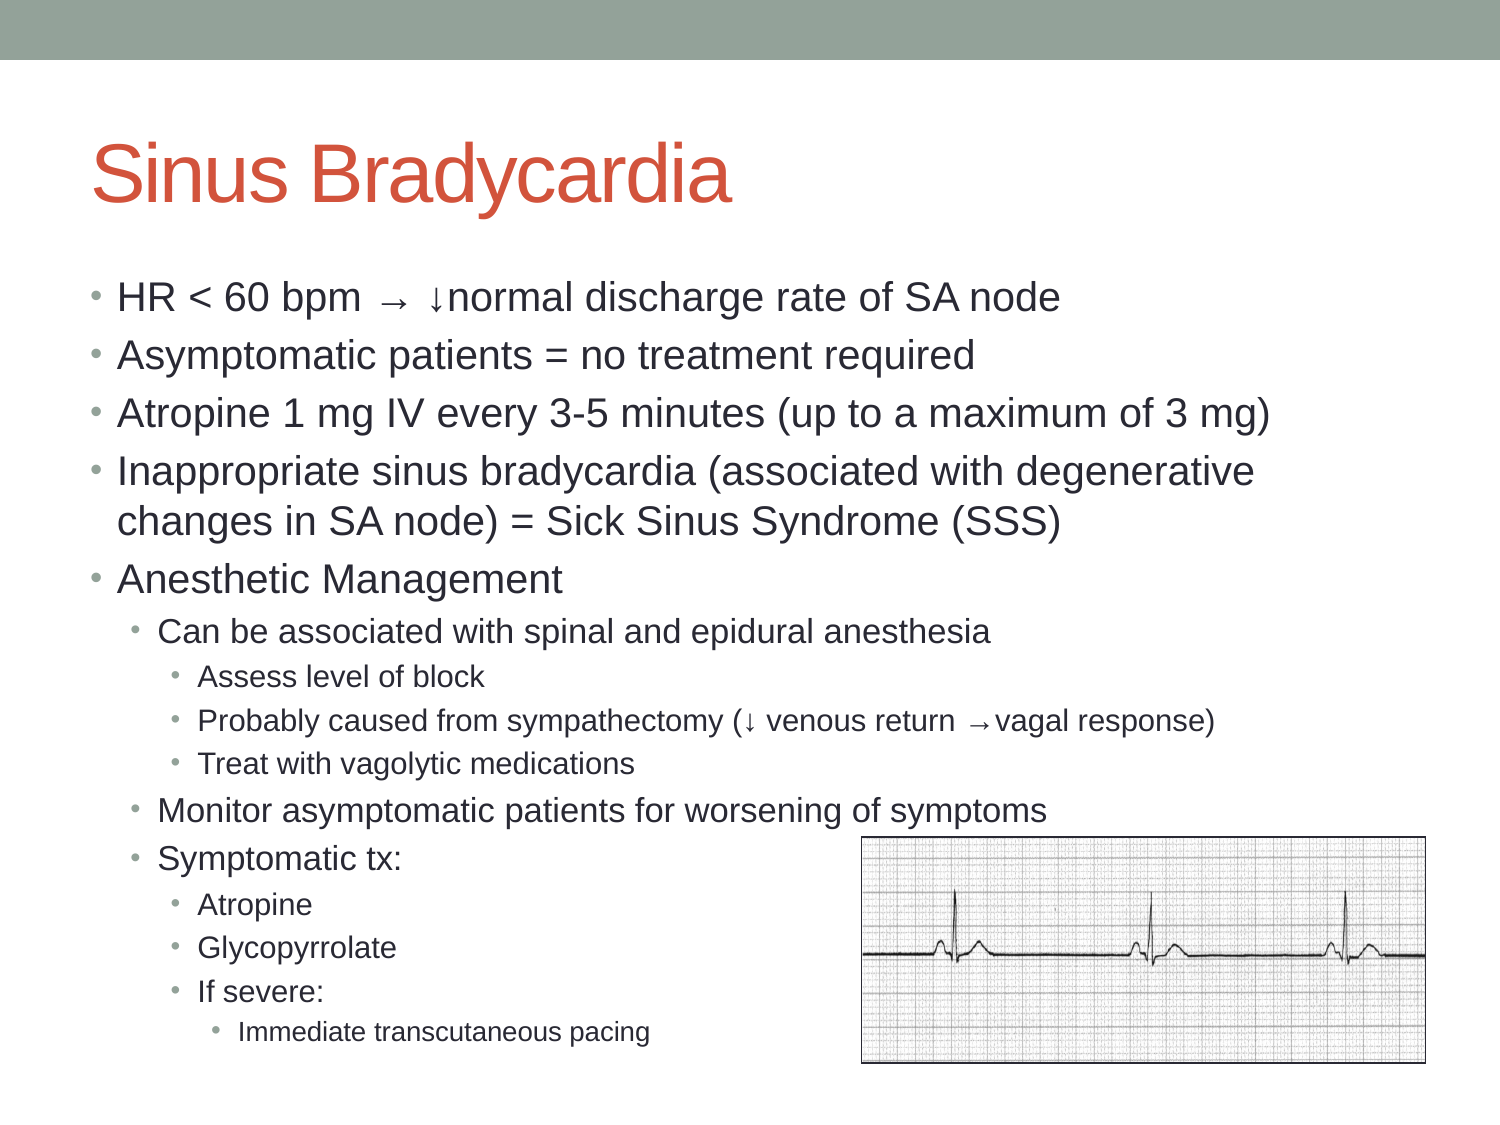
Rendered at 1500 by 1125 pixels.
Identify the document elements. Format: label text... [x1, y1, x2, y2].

picture [862, 837, 1426, 1063]
title Sinus Bradycardia [75, 87, 1425, 250]
list HR < 60 bpm → ↓normal discharge rate of SA node Asymptomatic patients = no treatment required Atropine 1 mg IV every 3-5 minutes (up to a maximum of 3 mg) Inappropriate sinus bradycardia (associated with degenerative changes in SA node) = Sick Sinus Syndrome (SSS) Anesthetic Management Can be associated with spinal and epidural anesthesia Assess level of block Probably caused from sympathectomy (↓ venous return →vagal response) Treat with vagolytic medications Monitor asymptomatic patients for worsening of symptoms Symptomatic tx: Atropine Glycopyrrolate If severe: Immediate transcutaneous pacing [75, 262, 1425, 1063]
